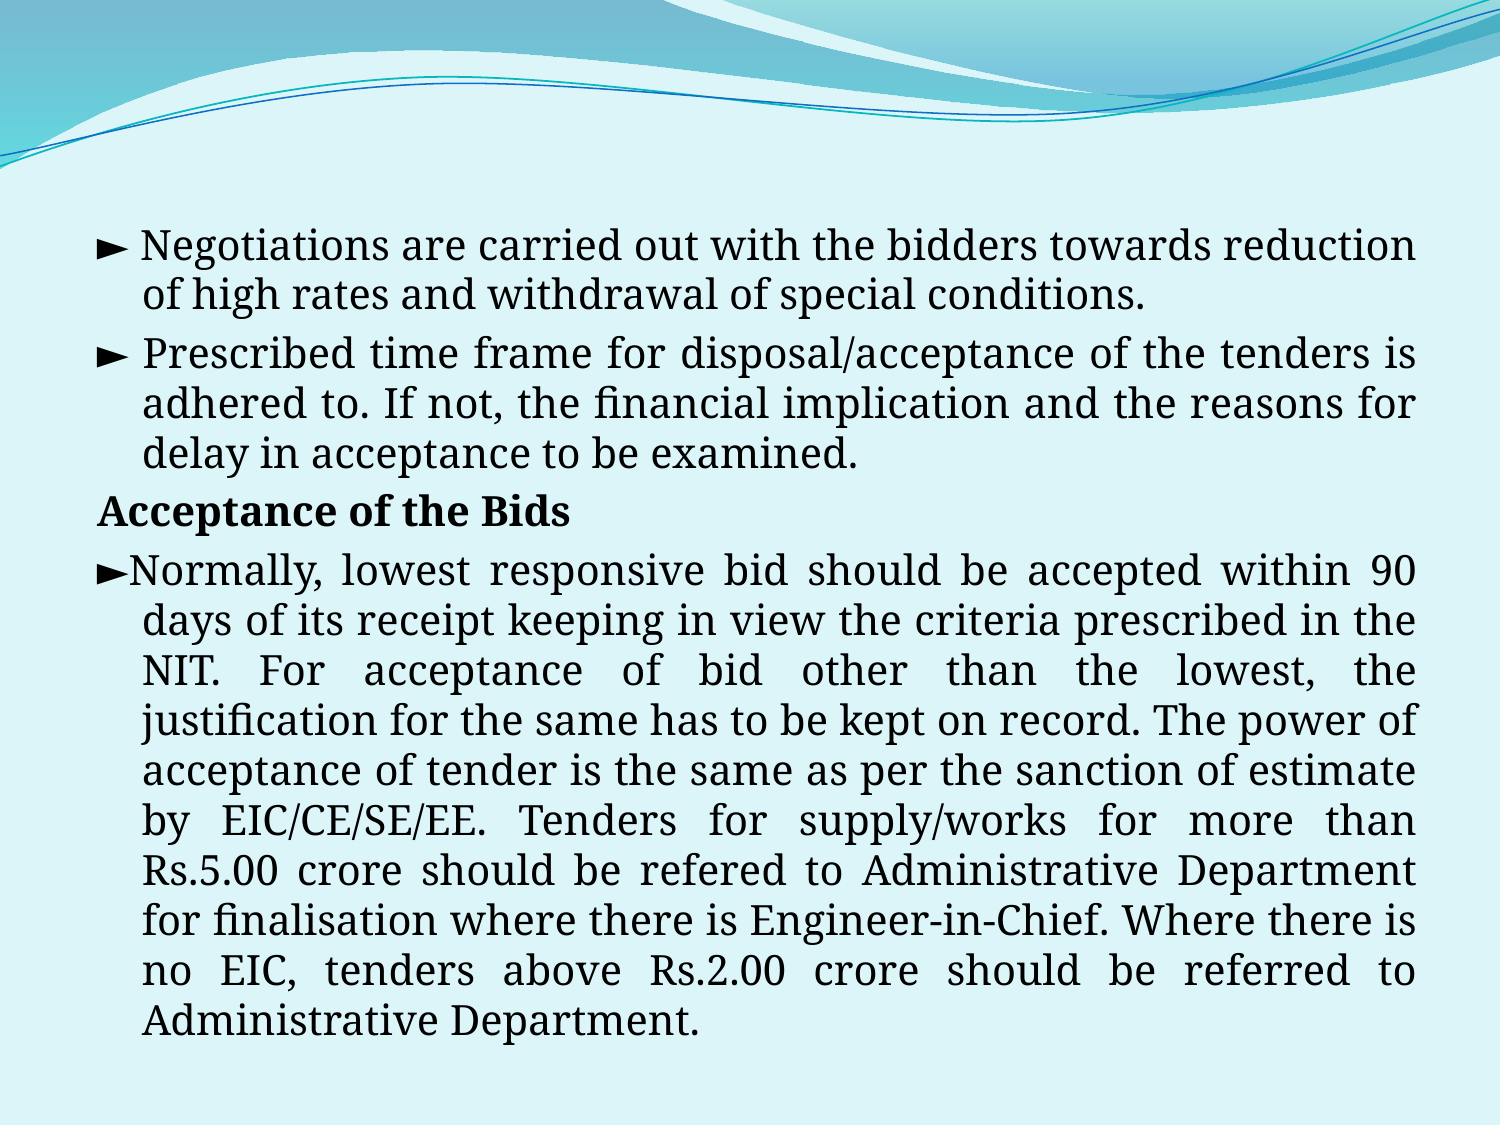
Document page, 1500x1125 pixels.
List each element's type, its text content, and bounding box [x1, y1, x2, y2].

list ► Negotiations are carried out with the bidders towards reduction of high rates and withdrawal of special conditions. ► Prescribed time frame for disposal/acceptance of the tenders is adhered to. If not, the financial implication and the reasons for delay in acceptance to be examined. Acceptance of the Bids ►Normally, lowest responsive bid should be accepted within 90 days of its receipt keeping in view the criteria prescribed in the NIT. For acceptance of bid other than the lowest, the justification for the same has to be kept on record. The power of acceptance of tender is the same as per the sanction of estimate by EIC/CE/SE/EE. Tenders for supply/works for more than Rs.5.00 crore should be refered to Administrative Department for finalisation where there is Engineer-in-Chief. Where there is no EIC, tenders above Rs.2.00 crore should be referred to Administrative Department. [82, 210, 1432, 1032]
